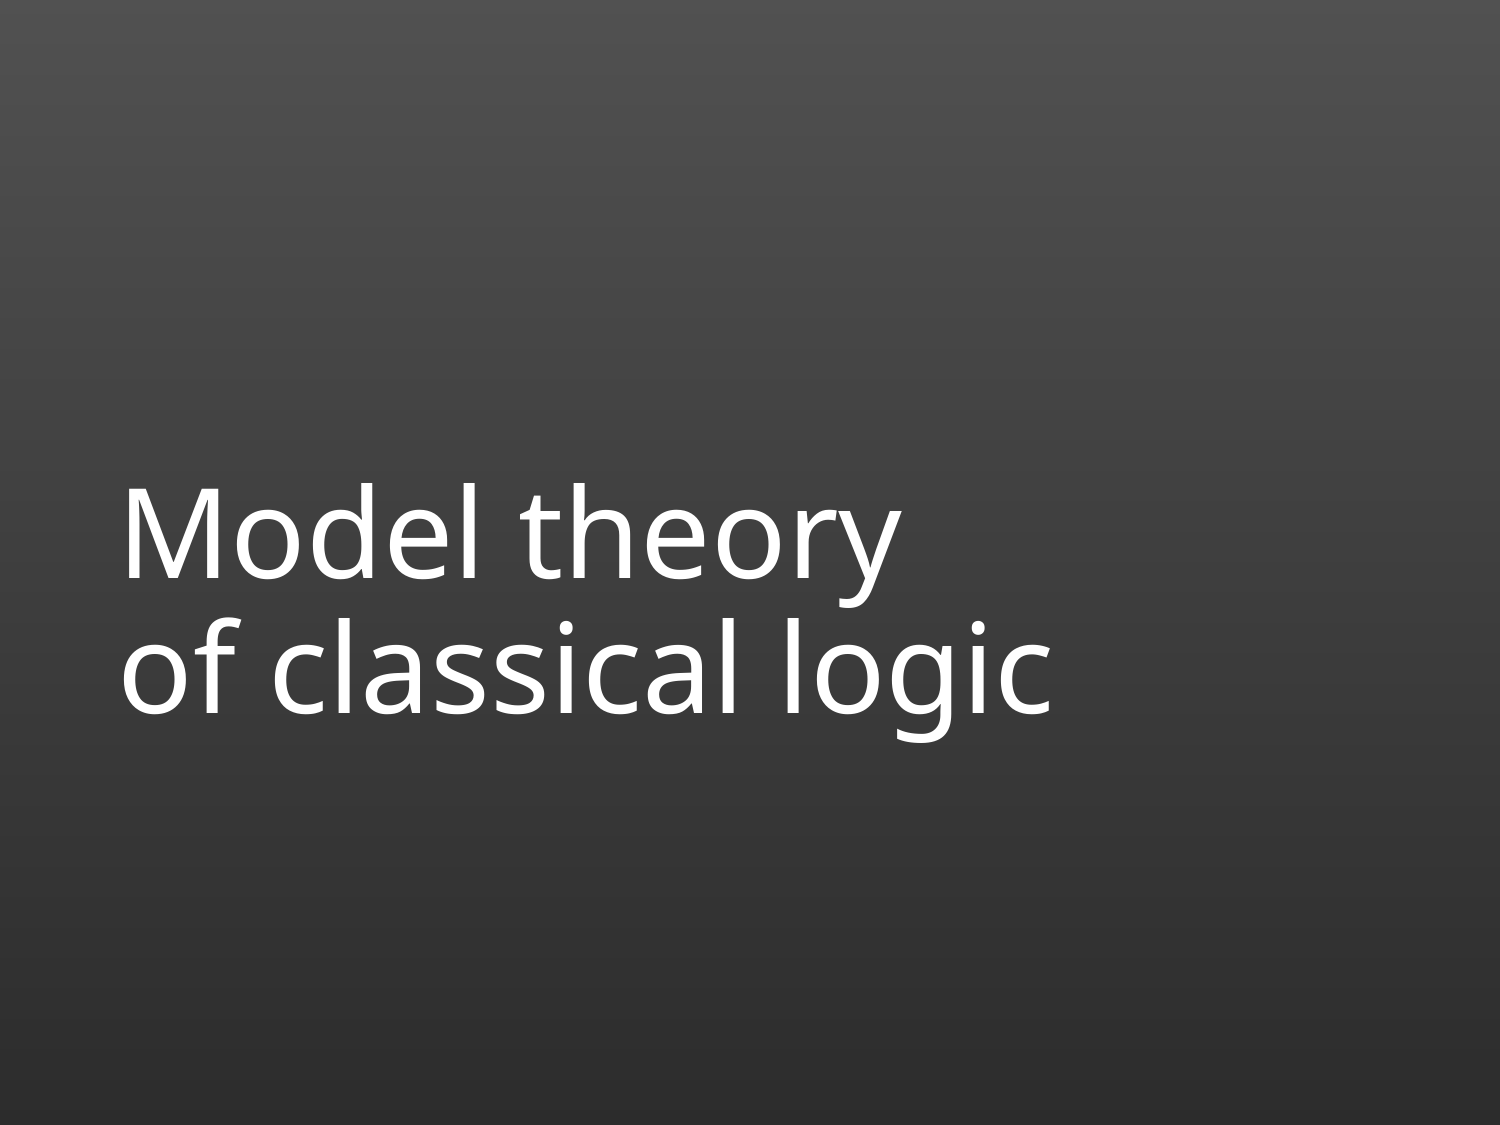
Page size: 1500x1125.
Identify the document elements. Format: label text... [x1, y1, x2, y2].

title Model theory of classical logic [102, 280, 1397, 749]
